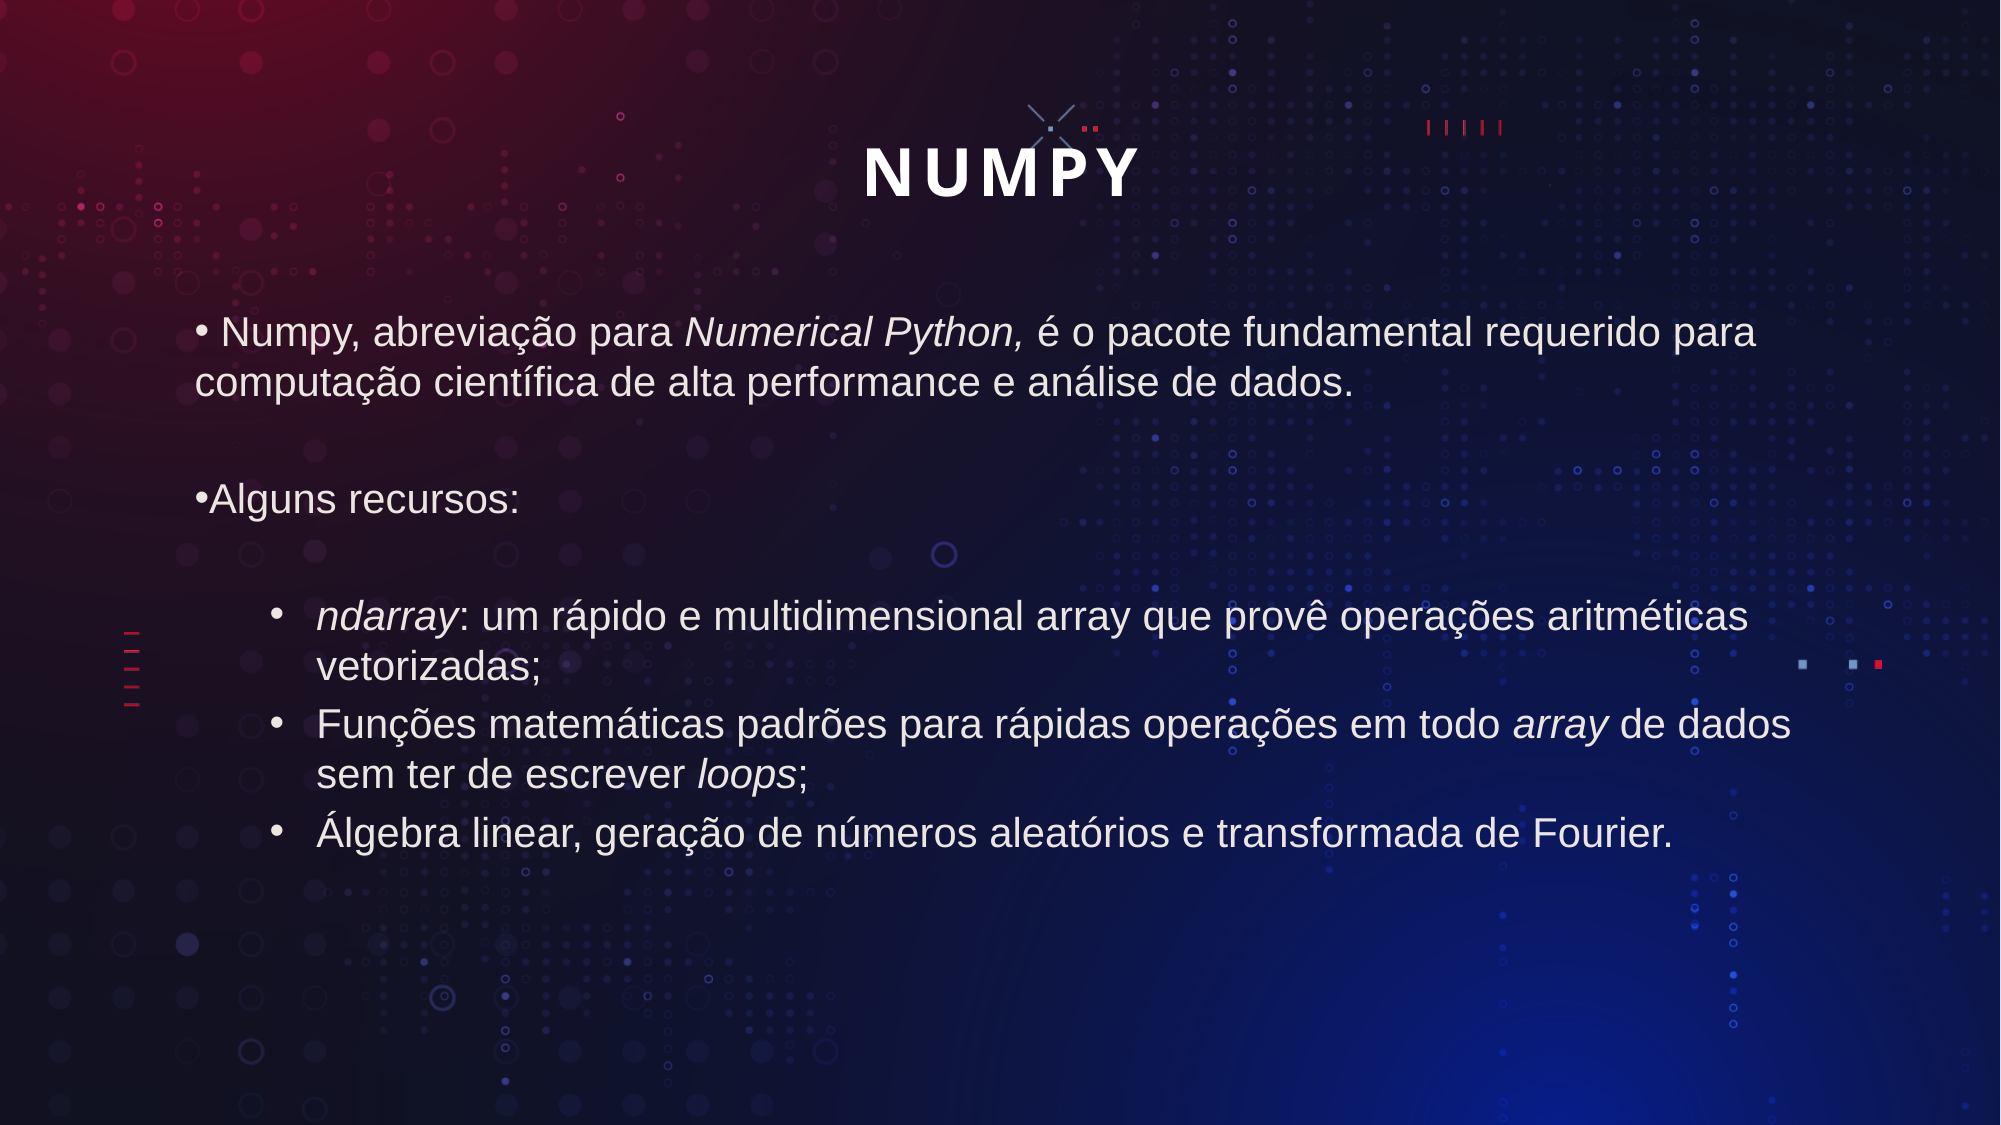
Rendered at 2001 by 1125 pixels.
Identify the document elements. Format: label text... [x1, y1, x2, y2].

picture [0, 0, 2001, 1125]
text_box Numpy, abreviação para Numerical Python, é o pacote fundamental requerido para computação científica de alta performance e análise de dados. Alguns recursos: ndarray: um rápido e multidimensional array que provê operações aritméticas vetorizadas; Funções matemáticas padrões para rápidas operações em todo array de dados sem ter de escrever loops; Álgebra linear, geração de números aleatórios e transformada de Fourier. [179, 297, 1821, 863]
title NUMPY [421, 135, 1579, 219]
